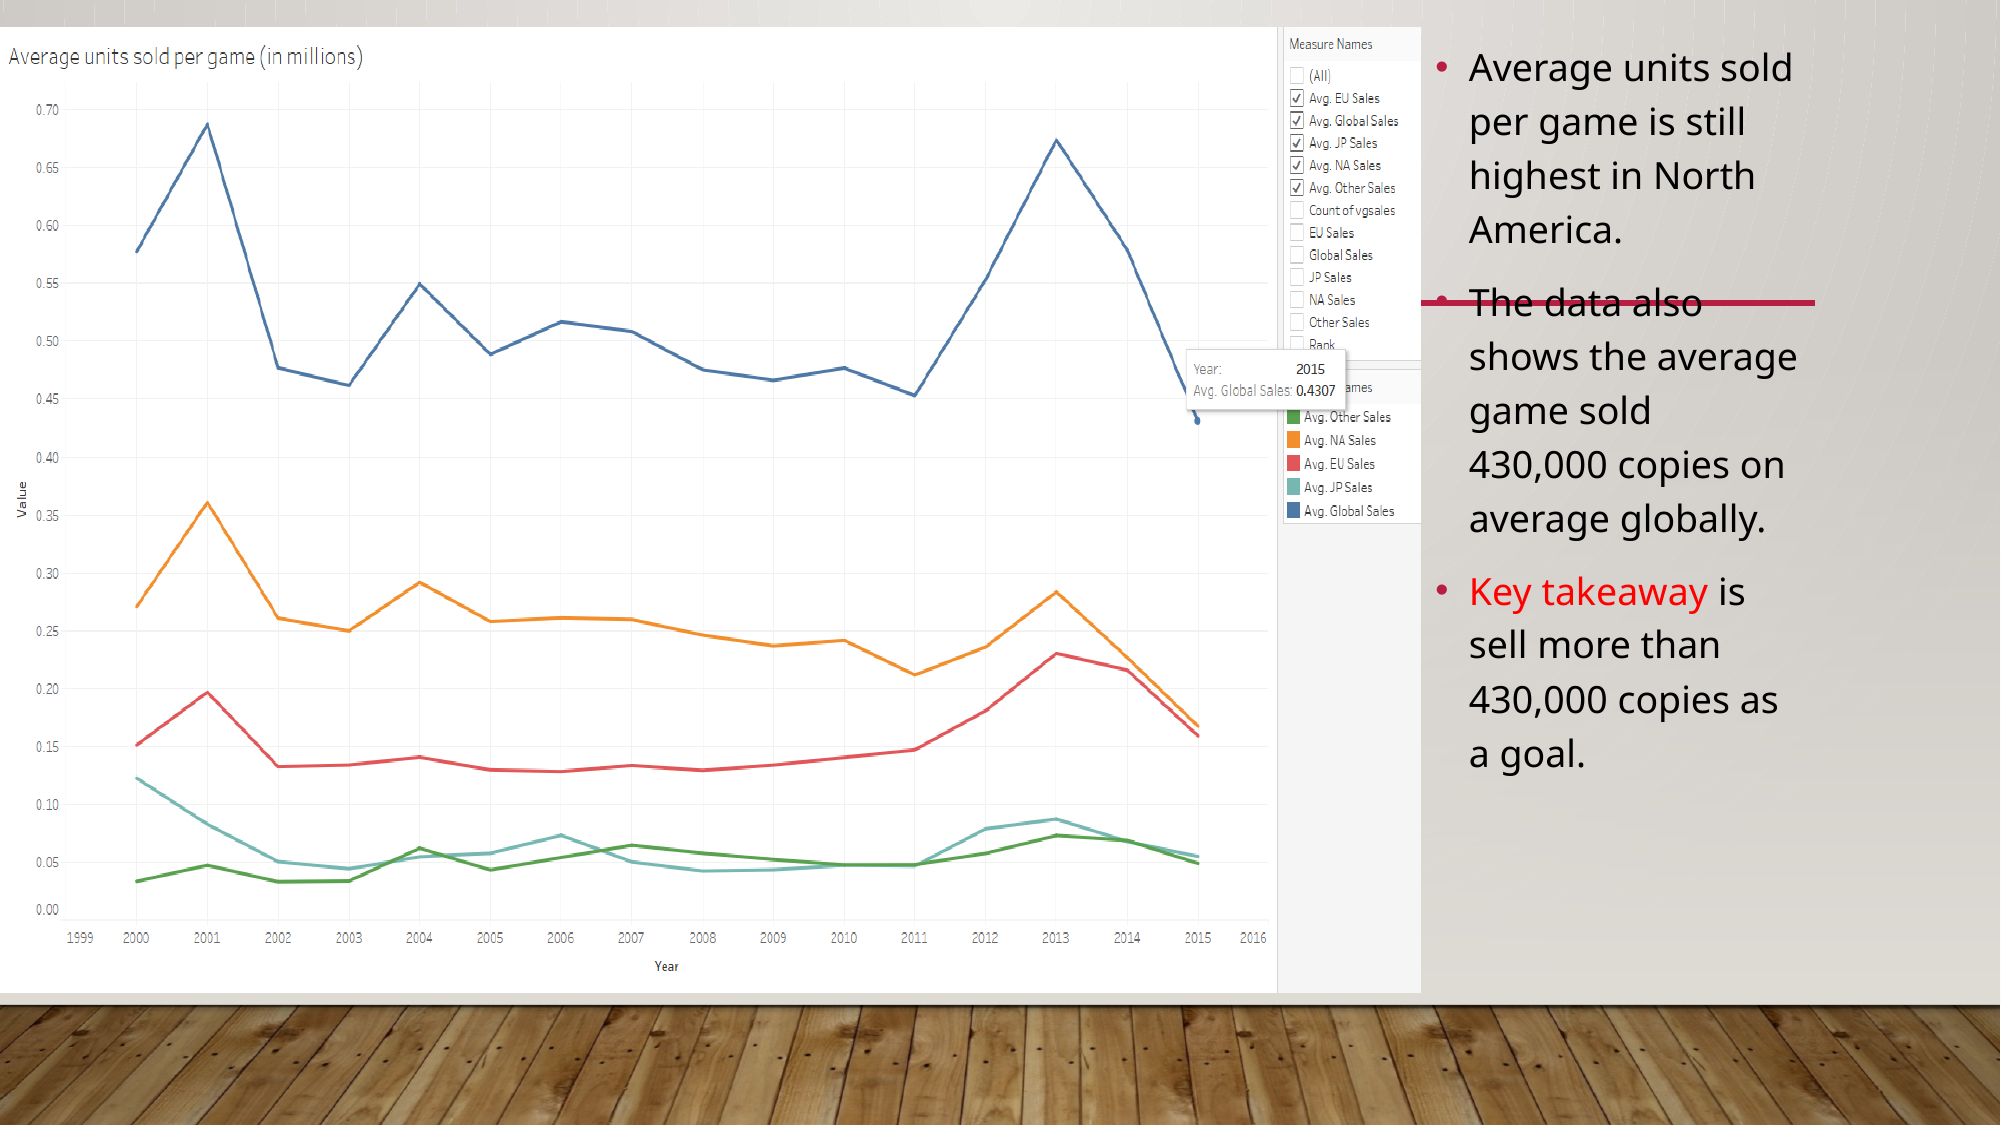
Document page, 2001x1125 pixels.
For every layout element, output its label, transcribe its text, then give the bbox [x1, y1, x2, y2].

picture [0, 26, 1421, 994]
list Average units sold per game is still highest in North America. The data also shows the average game sold 430,000 copies on average globally. Key takeaway is sell more than 430,000 copies as a goal. [1421, 27, 1816, 818]
picture [0, 1005, 2000, 1125]
